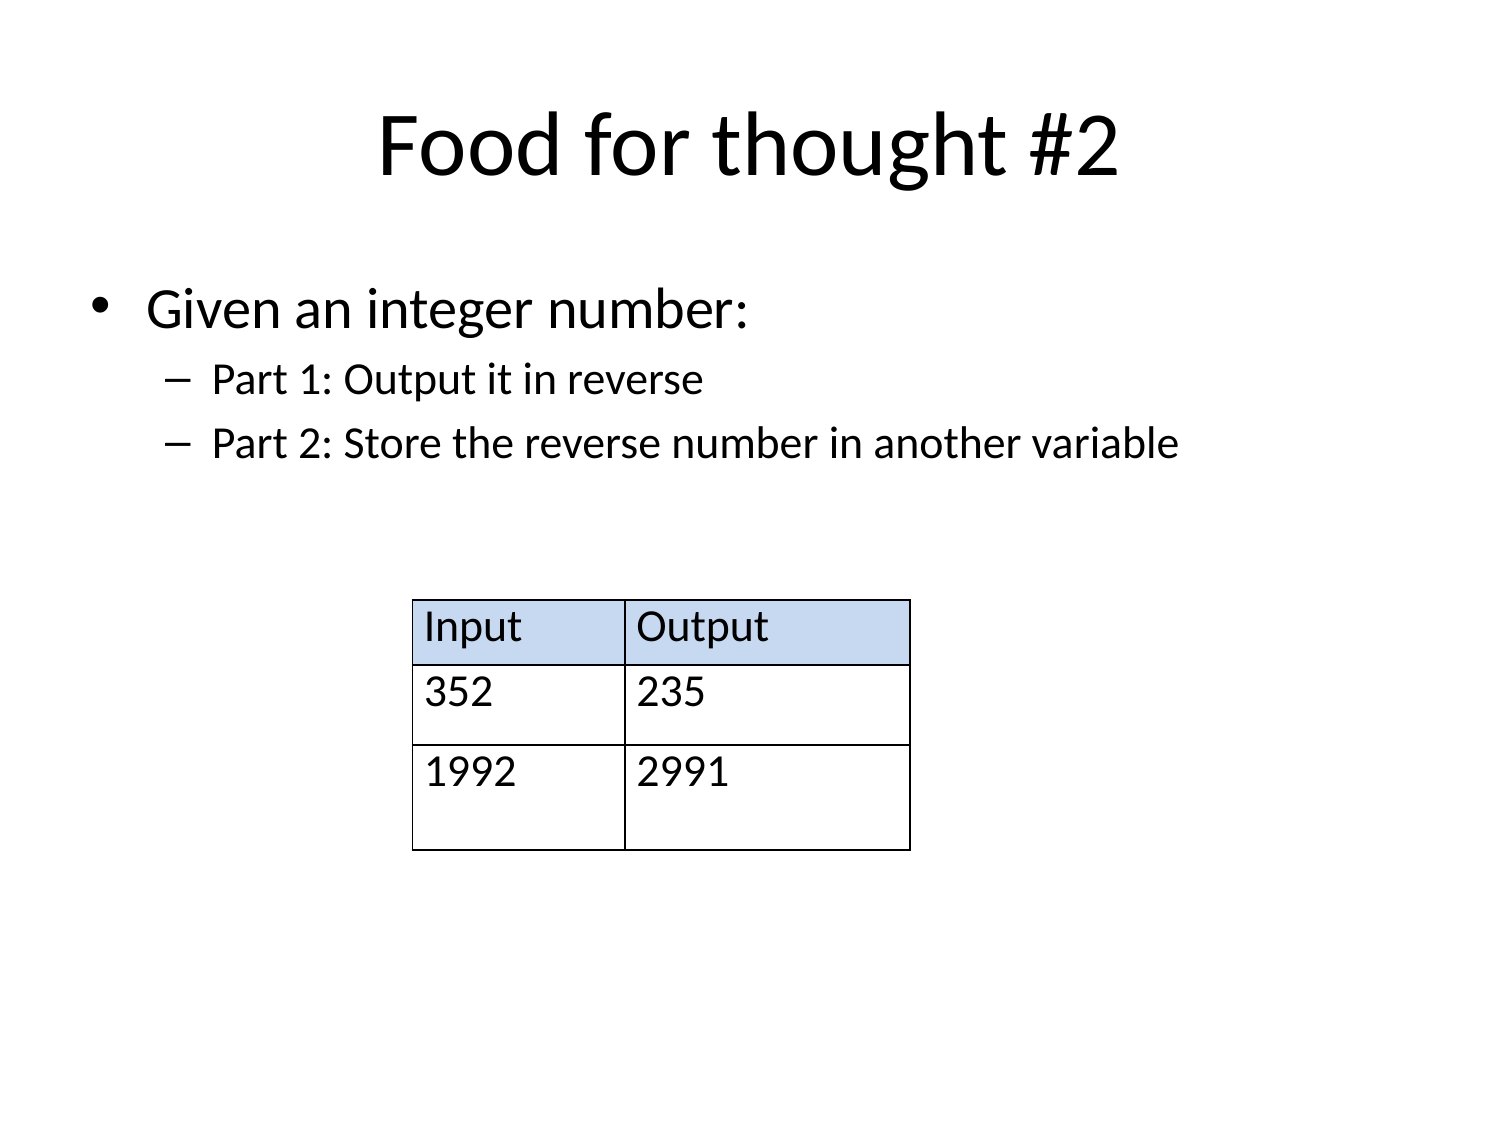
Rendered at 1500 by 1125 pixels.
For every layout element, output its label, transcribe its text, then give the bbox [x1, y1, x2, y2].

table_cell 235 [626, 666, 909, 744]
list Given an integer number: Part 1: Output it in reverse Part 2: Store the reverse number in another variable [75, 262, 1425, 1005]
table_cell 2991 [626, 746, 909, 849]
title Food for thought #2 [75, 45, 1425, 233]
table_cell 352 [413, 666, 624, 744]
table_cell 1992 [413, 746, 624, 849]
table_header Output [626, 601, 909, 664]
table_header Input [413, 601, 624, 664]
